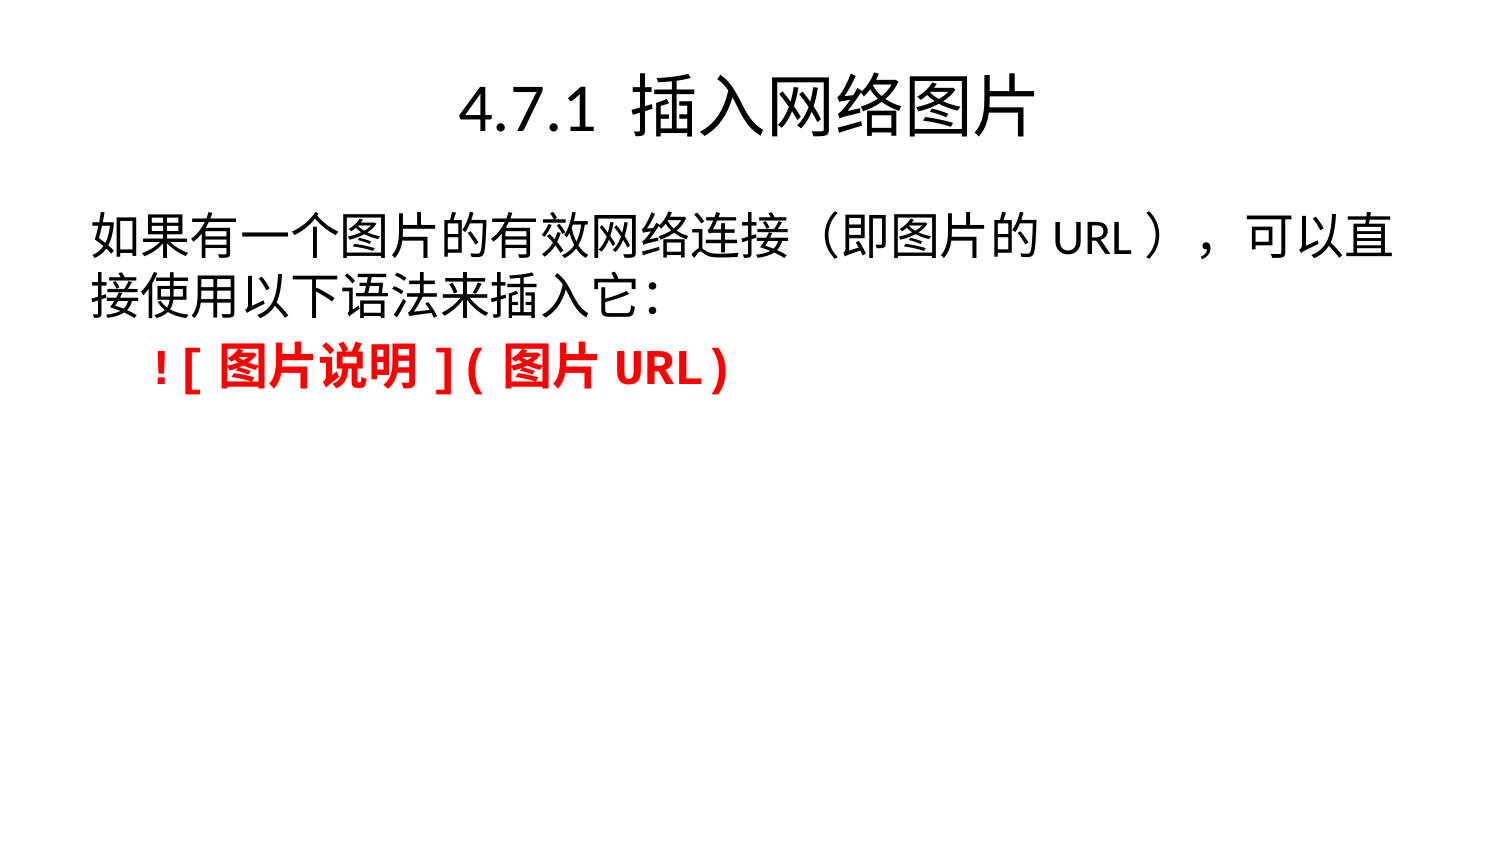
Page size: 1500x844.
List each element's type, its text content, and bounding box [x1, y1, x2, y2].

list 如果有一个图片的有效网络连接（即图片的URL），可以直接使用以下语法来插入它： ![图片说明](图片URL) [75, 196, 1425, 754]
title 4.7.1 插入网络图片 [75, 33, 1425, 175]
